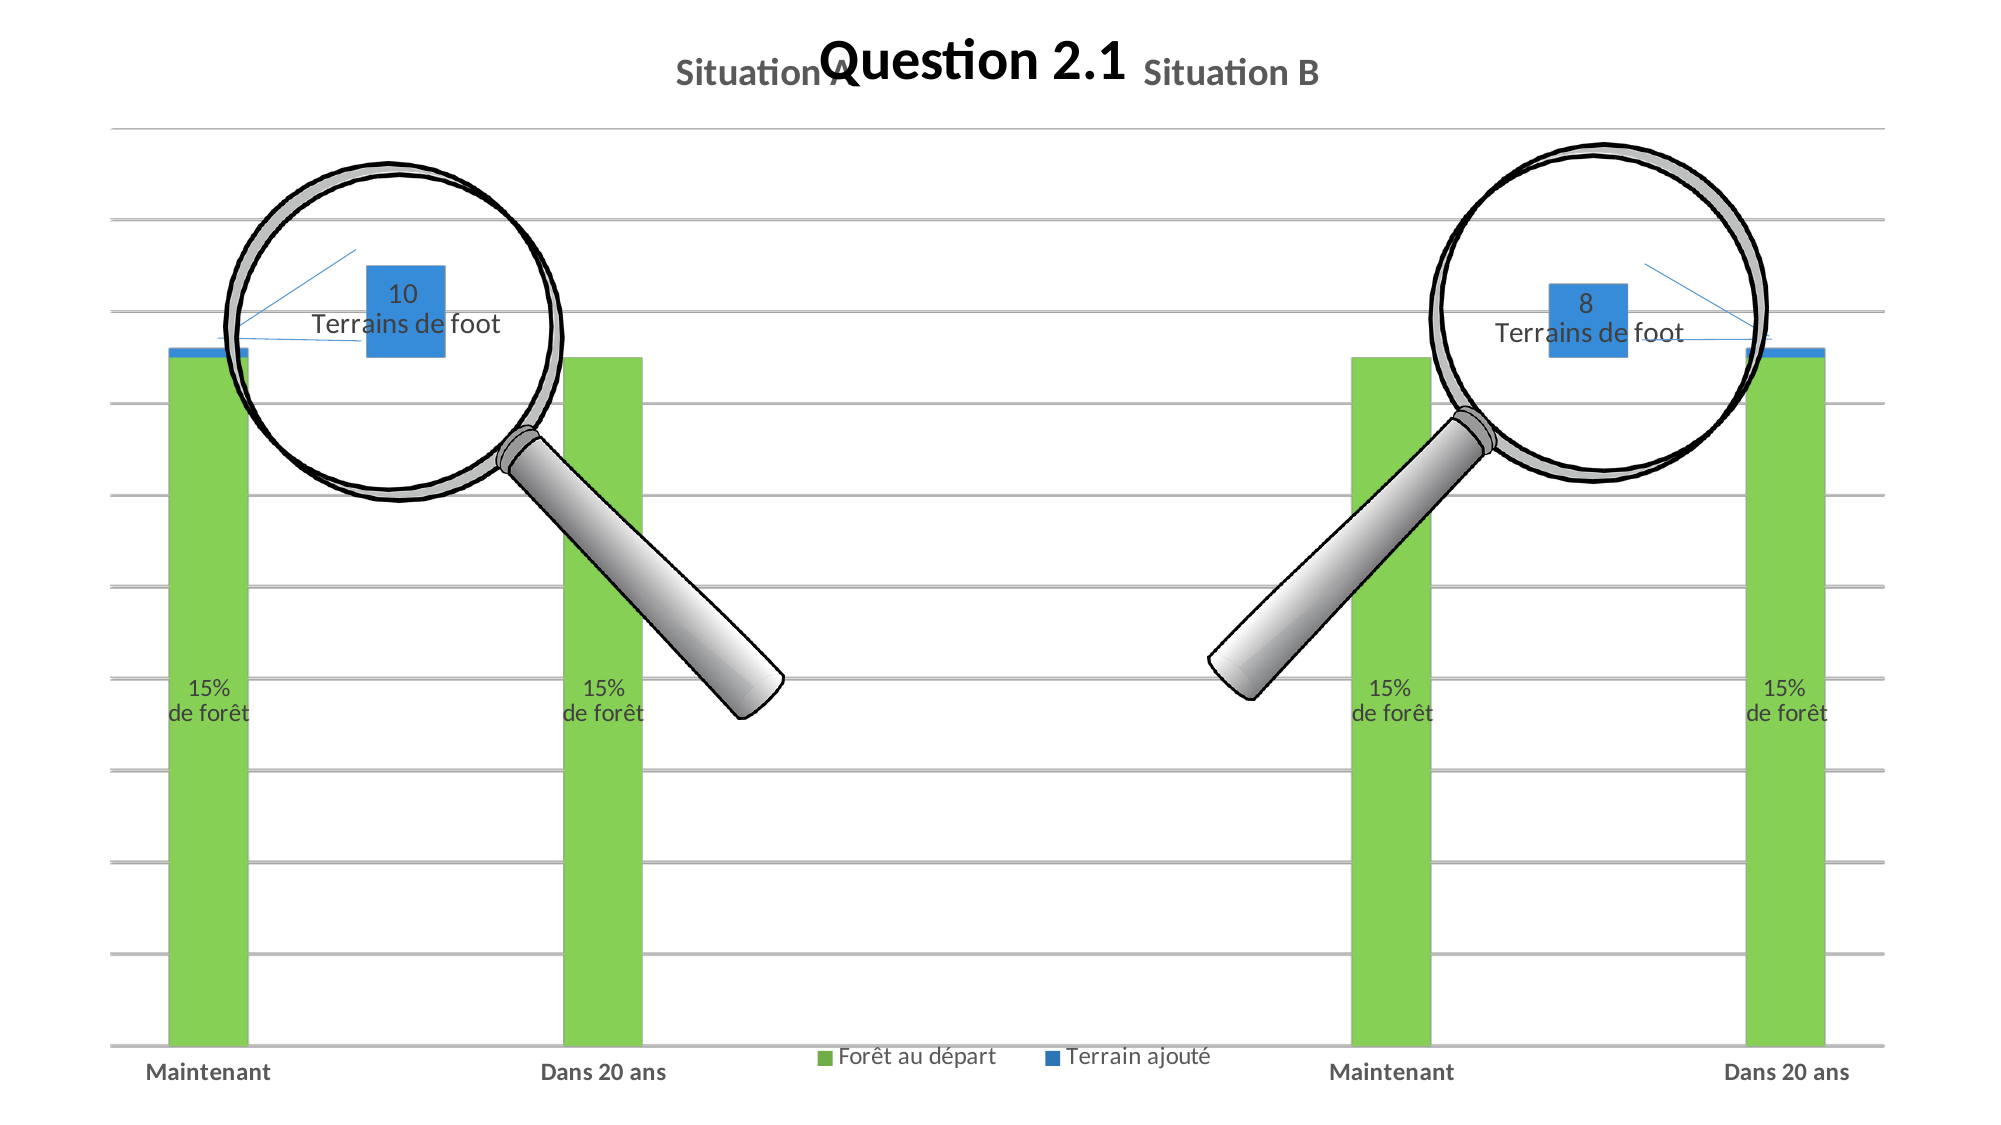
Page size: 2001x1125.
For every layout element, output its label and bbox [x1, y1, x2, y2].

picture [1207, 142, 1769, 701]
picture [223, 161, 785, 720]
chart [57, 13, 1938, 1109]
